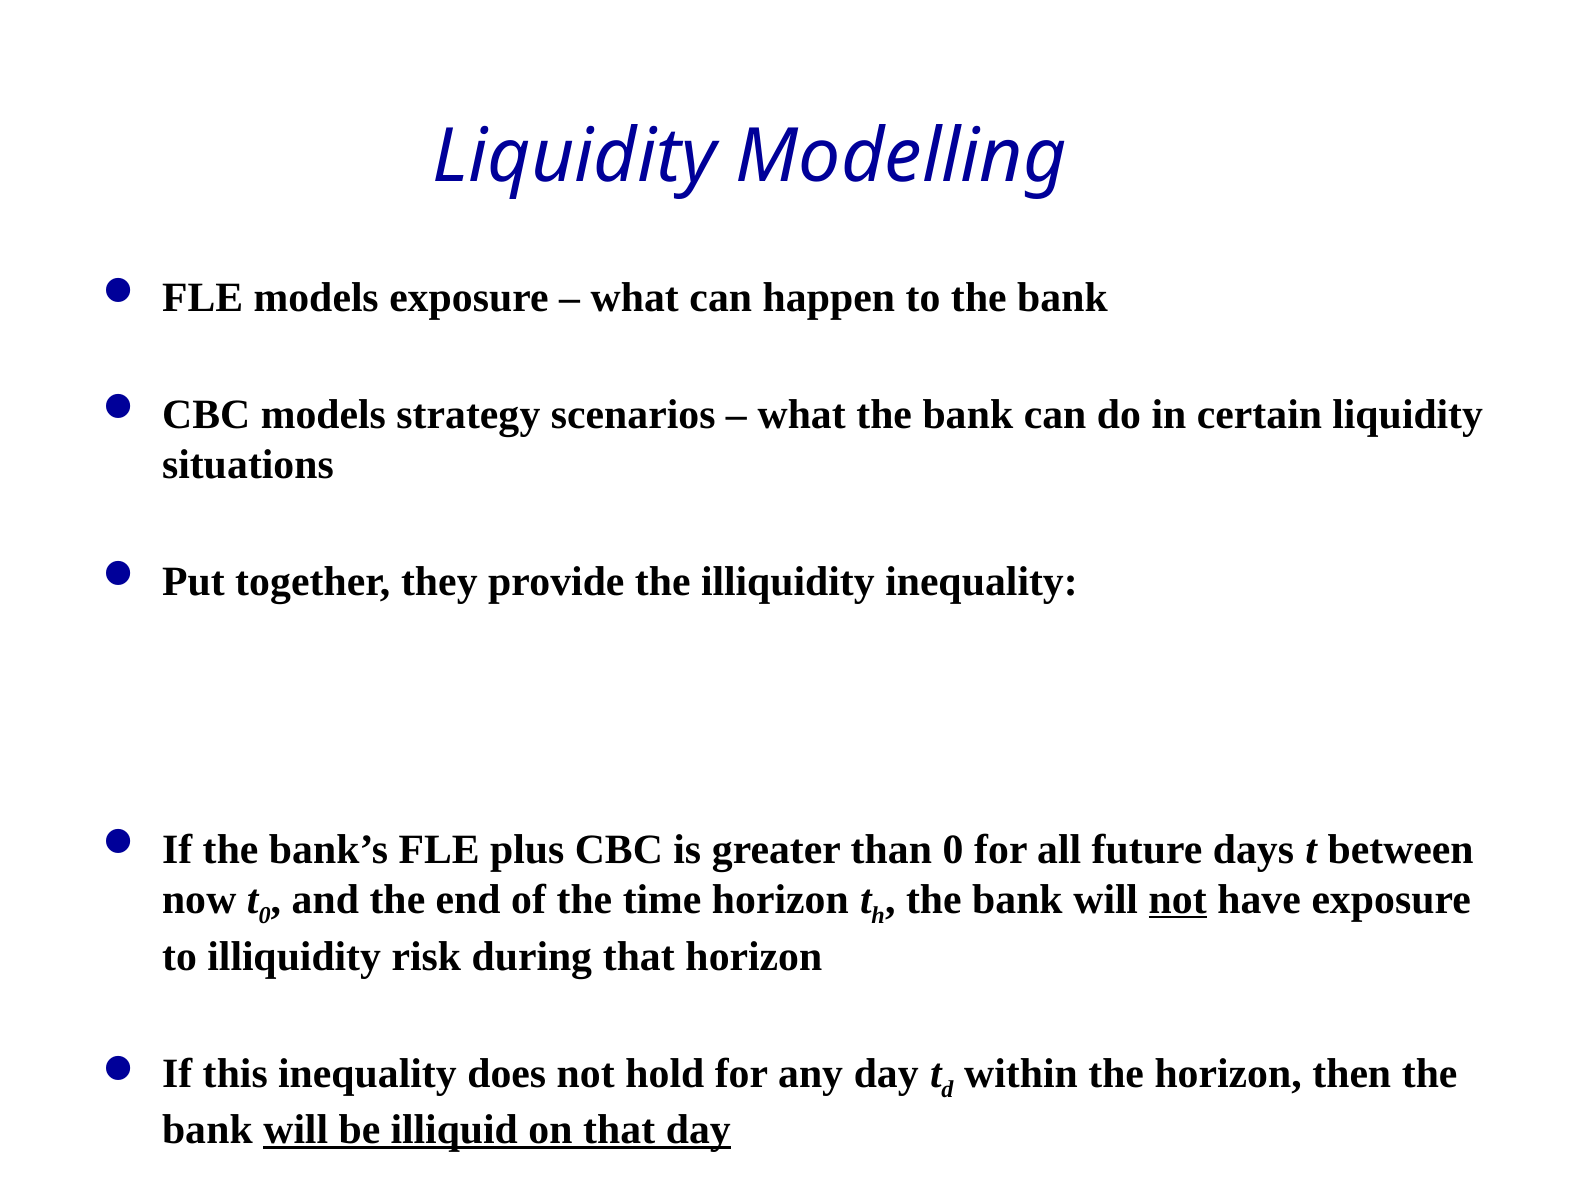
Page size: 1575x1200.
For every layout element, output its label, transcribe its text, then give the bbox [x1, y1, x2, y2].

title Liquidity Modelling [112, 62, 1388, 250]
